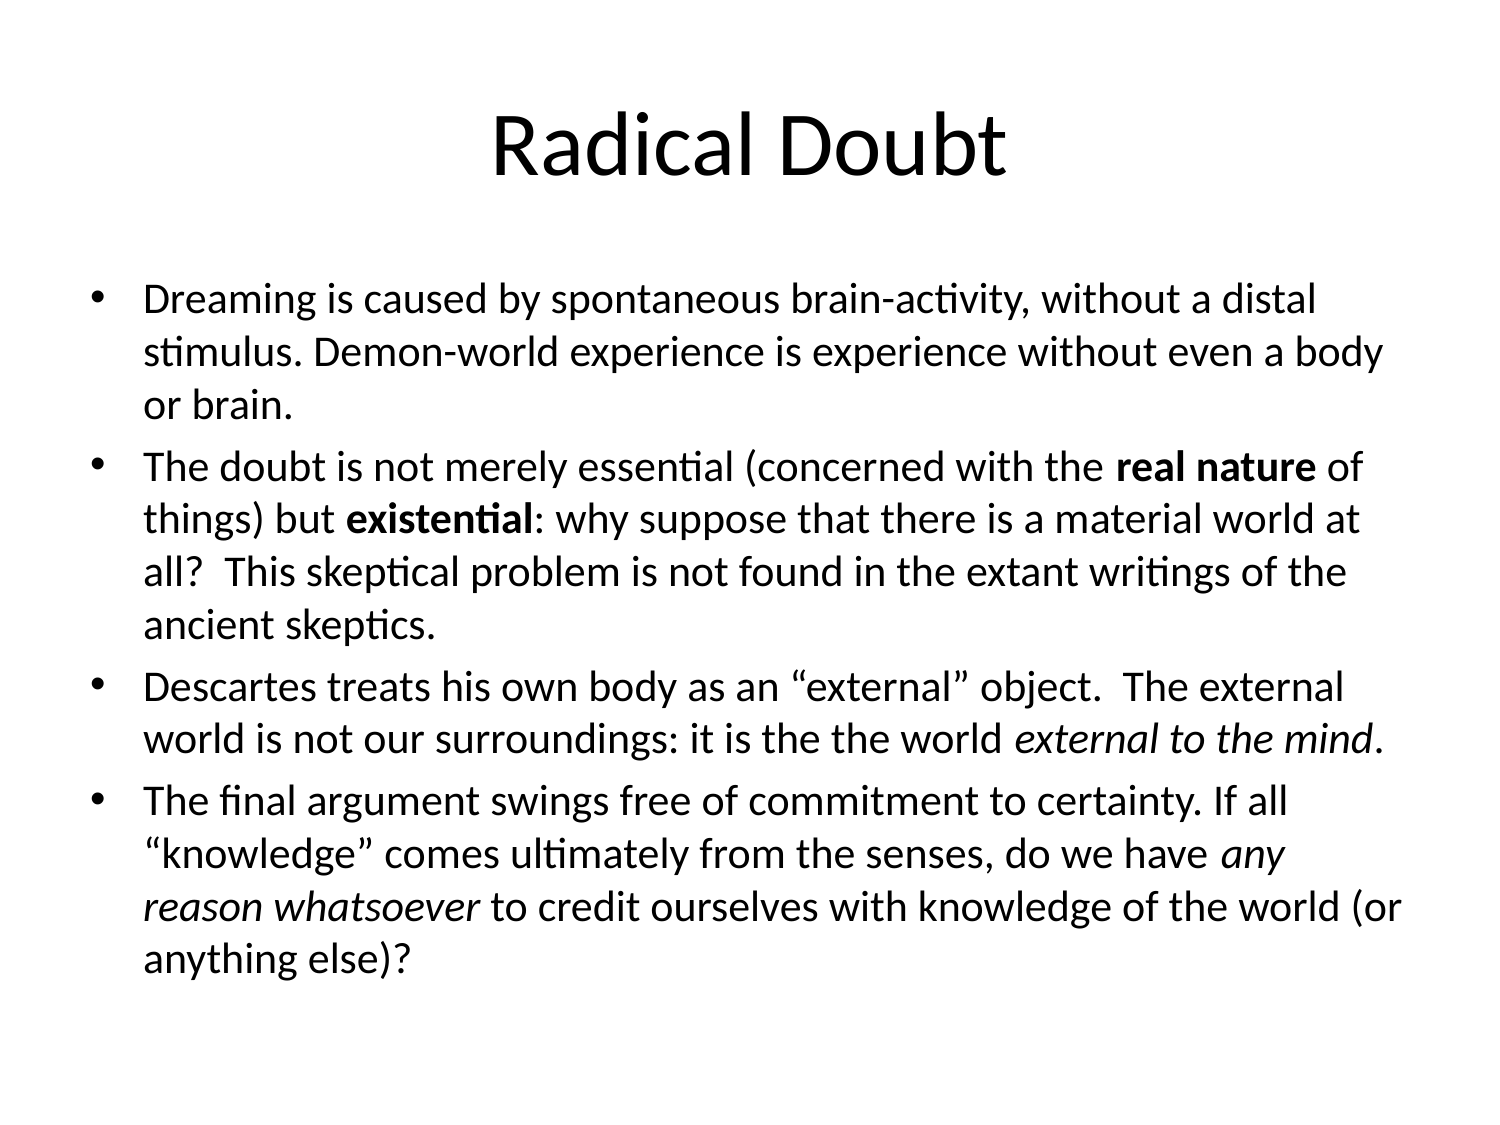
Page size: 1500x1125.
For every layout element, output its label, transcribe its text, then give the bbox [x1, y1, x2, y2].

list Dreaming is caused by spontaneous brain-activity, without a distal stimulus. Demon-world experience is experience without even a body or brain. The doubt is not merely essential (concerned with the real nature of things) but existential: why suppose that there is a material world at all? This skeptical problem is not found in the extant writings of the ancient skeptics. Descartes treats his own body as an “external” object. The external world is not our surroundings: it is the the world external to the mind. The final argument swings free of commitment to certainty. If all “knowledge” comes ultimately from the senses, do we have any reason whatsoever to credit ourselves with knowledge of the world (or anything else)? [75, 262, 1425, 1005]
title Radical Doubt [75, 45, 1425, 233]
